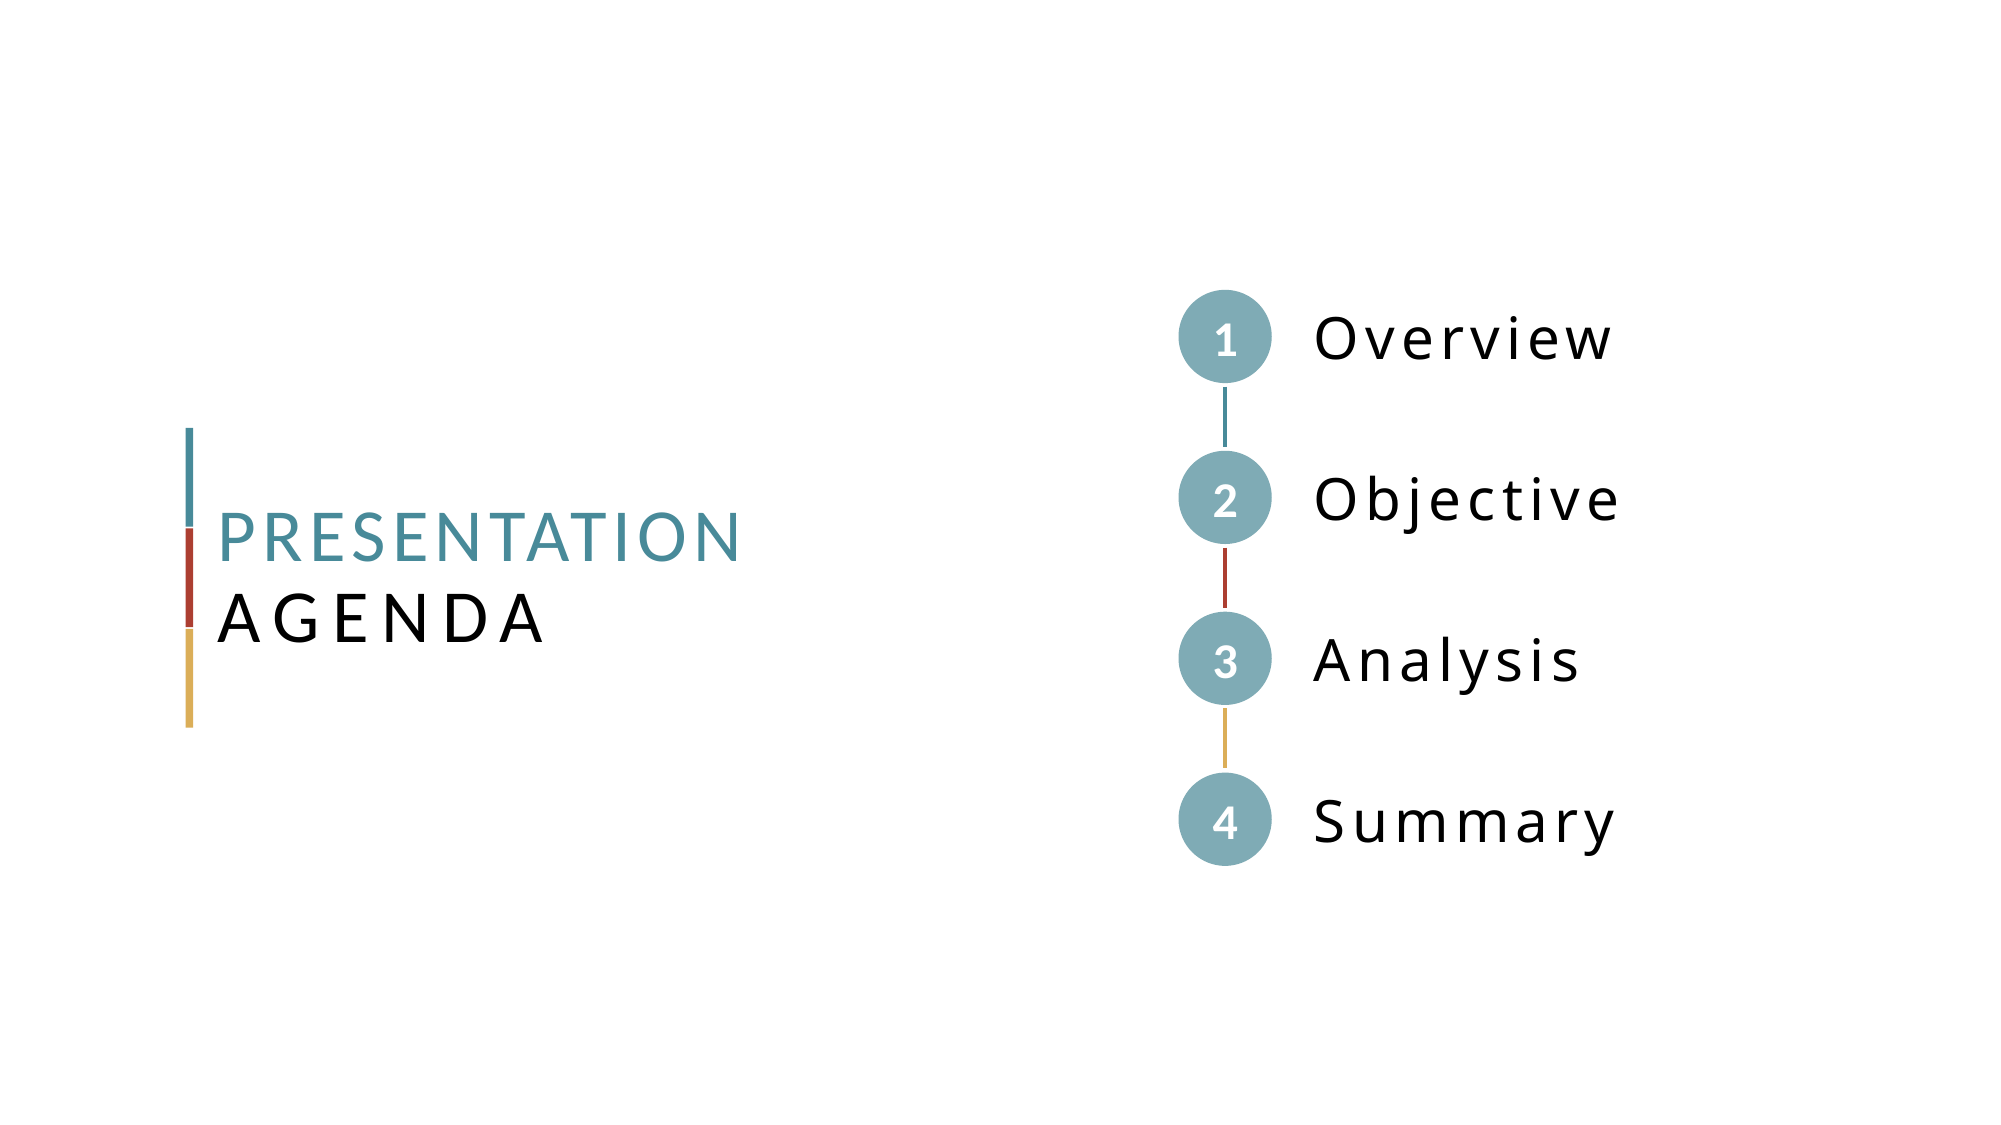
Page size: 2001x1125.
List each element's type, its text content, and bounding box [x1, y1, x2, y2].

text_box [38, 573, 340, 583]
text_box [1177, 289, 1699, 867]
title PRESENTATION AGENDA [217, 492, 843, 664]
